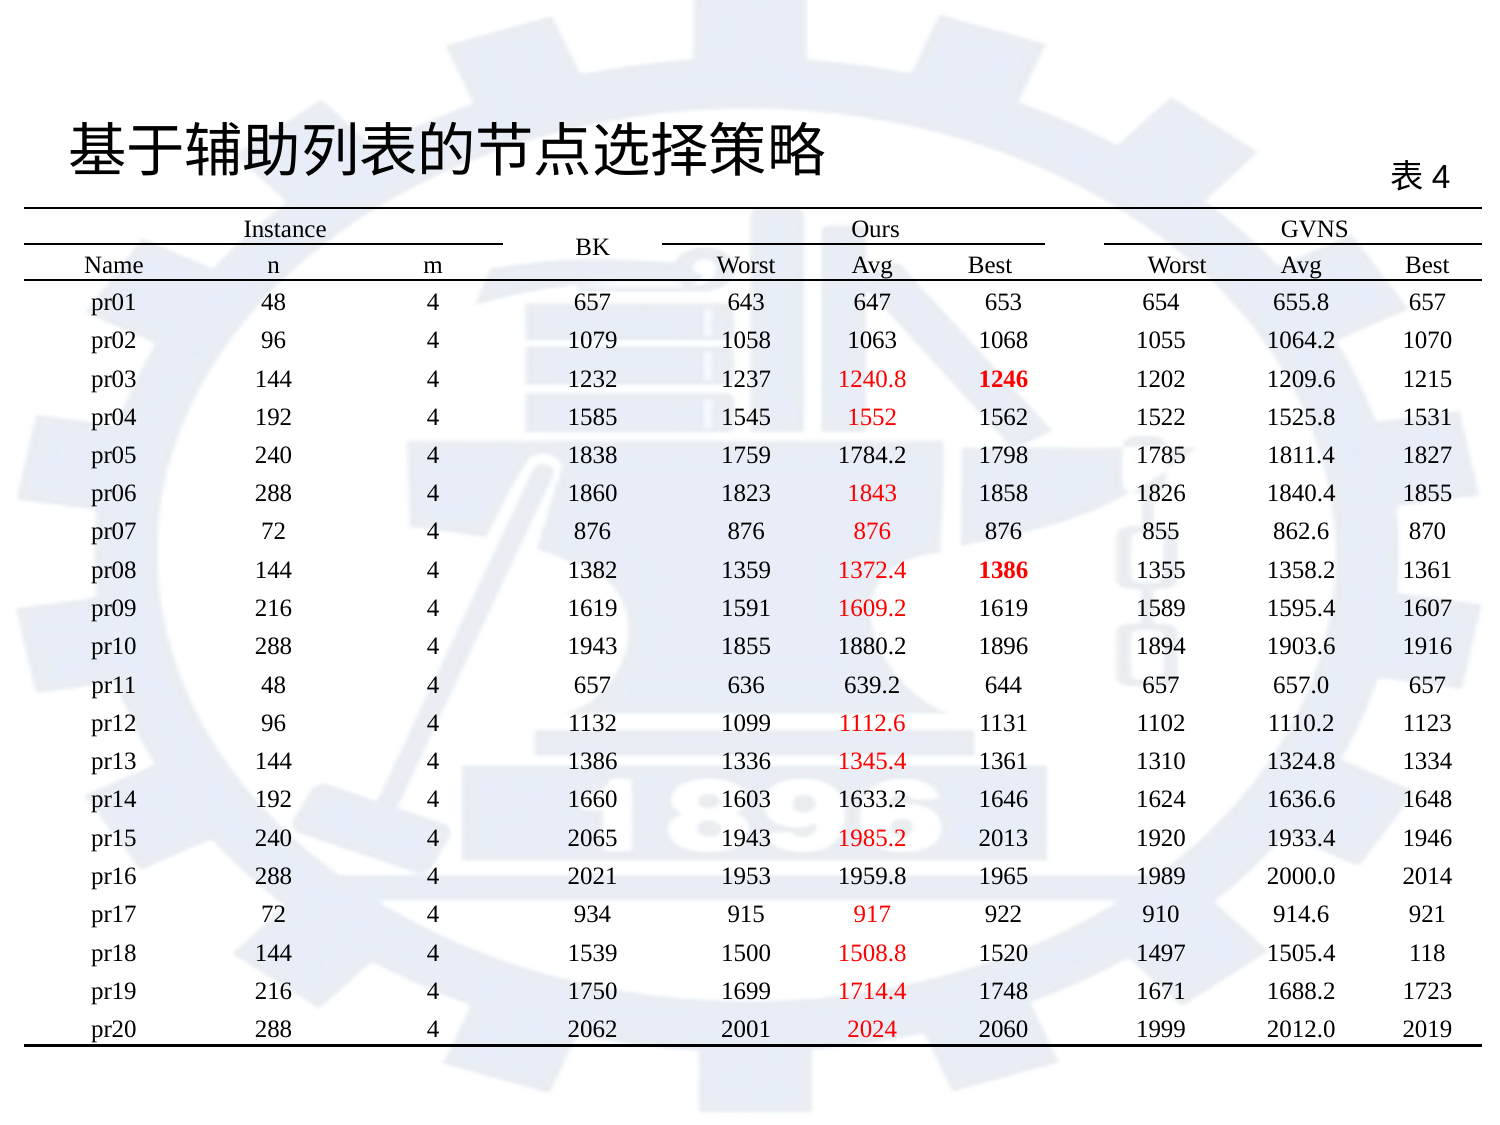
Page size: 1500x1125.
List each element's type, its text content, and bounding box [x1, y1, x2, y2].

table_header BK [503, 209, 662, 279]
table_cell 72 [183, 892, 343, 931]
table_cell 4 [343, 357, 503, 395]
table_cell 1855 [1352, 471, 1482, 510]
table_cell 1843 [809, 471, 914, 510]
table_cell pr18 [24, 931, 183, 969]
table_cell 1671 [1072, 969, 1229, 1007]
table_cell 288 [183, 471, 343, 510]
table_cell 1609.2 [809, 586, 914, 625]
table_cell 4 [343, 318, 503, 357]
table_cell 4 [343, 395, 503, 433]
table_cell 4 [343, 778, 503, 816]
table_cell pr10 [24, 625, 183, 663]
table_cell 144 [183, 548, 343, 586]
table_cell 657 [1072, 663, 1229, 701]
table_cell 1943 [503, 625, 662, 663]
table_cell 2014 [1352, 854, 1482, 892]
table_cell 1585 [503, 395, 662, 433]
table_cell 1785 [1072, 433, 1229, 471]
table_cell 4 [343, 663, 503, 701]
table_cell 1636.6 [1229, 778, 1352, 816]
table_cell 1723 [1352, 969, 1482, 1007]
table_cell 1759 [662, 433, 809, 471]
table_cell 2065 [503, 816, 662, 854]
table_cell 192 [183, 778, 343, 816]
table_cell 4 [343, 586, 503, 625]
table_cell 1607 [1352, 586, 1482, 625]
table_cell 1112.6 [809, 701, 914, 739]
table_cell 1055 [1072, 318, 1229, 357]
table_cell 4 [343, 739, 503, 778]
table_cell 1699 [662, 969, 809, 1007]
table_cell pr05 [24, 433, 183, 471]
table_cell 644 [914, 663, 1072, 701]
table_cell 144 [183, 739, 343, 778]
table_cell 1361 [1352, 548, 1482, 586]
table_cell 1860 [503, 471, 662, 510]
table_cell 1131 [914, 701, 1072, 739]
table_cell 1943 [662, 816, 809, 854]
table_cell pr19 [24, 969, 183, 1007]
table_cell 4 [343, 471, 503, 510]
table_cell 855 [1072, 510, 1229, 548]
table_cell 4 [343, 281, 503, 318]
table_cell pr12 [24, 701, 183, 739]
table_cell 1064.2 [1229, 318, 1352, 357]
table_cell 1591 [662, 586, 809, 625]
table_cell 1386 [503, 739, 662, 778]
table_cell 1324.8 [1229, 739, 1352, 778]
table_cell 1361 [914, 739, 1072, 778]
table_cell 657 [503, 663, 662, 701]
table_cell 288 [183, 1007, 343, 1044]
table_cell 1827 [1352, 433, 1482, 471]
table_cell 1336 [662, 739, 809, 778]
table_cell 1355 [1072, 548, 1229, 586]
table_cell 1840.4 [1229, 471, 1352, 510]
table_cell 1209.6 [1229, 357, 1352, 395]
table_cell 654 [1072, 281, 1229, 318]
table_cell 1386 [914, 548, 1072, 586]
table_cell 1916 [1352, 625, 1482, 663]
table_cell 1595.4 [1229, 586, 1352, 625]
table_cell n [183, 245, 343, 279]
table_cell 4 [343, 816, 503, 854]
table_cell 1953 [662, 854, 809, 892]
table_cell 876 [662, 510, 809, 548]
table_cell 4 [343, 1007, 503, 1044]
table_cell 1237 [662, 357, 809, 395]
table_cell 1132 [503, 701, 662, 739]
table_cell 647 [809, 281, 914, 318]
table_cell 1688.2 [1229, 969, 1352, 1007]
table_cell 1619 [914, 586, 1072, 625]
table_cell 4 [343, 625, 503, 663]
table_cell 1589 [1072, 586, 1229, 625]
table_cell 1240.8 [809, 357, 914, 395]
table_cell 1246 [914, 357, 1072, 395]
table_cell 1123 [1352, 701, 1482, 739]
table_cell 2000.0 [1229, 854, 1352, 892]
table_cell 657 [1352, 281, 1482, 318]
text_box 基于辅助列表的节点选择策略 [53, 101, 1216, 195]
table_cell 1232 [503, 357, 662, 395]
table_cell 922 [914, 892, 1072, 931]
table_cell 288 [183, 854, 343, 892]
table_cell 2021 [503, 854, 662, 892]
table_cell 1525.8 [1229, 395, 1352, 433]
table_cell 1079 [503, 318, 662, 357]
table_cell 1920 [1072, 816, 1229, 854]
table_header GVNS [1104, 209, 1482, 243]
table_cell Worst [1104, 245, 1229, 279]
table_cell 1811.4 [1229, 433, 1352, 471]
table_cell 1520 [914, 931, 1072, 969]
table_cell 2013 [914, 816, 1072, 854]
table_cell 1946 [1352, 816, 1482, 854]
table_cell 2062 [503, 1007, 662, 1044]
table_cell 1562 [914, 395, 1072, 433]
table_header [1045, 209, 1104, 279]
text_box 表4 [1375, 147, 1471, 203]
table_cell 914.6 [1229, 892, 1352, 931]
table_cell 636 [662, 663, 809, 701]
table_cell 4 [343, 892, 503, 931]
table_cell 1784.2 [809, 433, 914, 471]
table_cell 1058 [662, 318, 809, 357]
table_cell 96 [183, 701, 343, 739]
table_cell pr15 [24, 816, 183, 854]
table_cell 653 [914, 281, 1072, 318]
table_cell 1372.4 [809, 548, 914, 586]
table_cell 4 [343, 548, 503, 586]
table_cell 144 [183, 357, 343, 395]
table_cell 1855 [662, 625, 809, 663]
table_cell 2001 [662, 1007, 809, 1044]
table_cell 657.0 [1229, 663, 1352, 701]
table_cell pr03 [24, 357, 183, 395]
table_cell 4 [343, 854, 503, 892]
table_cell 1896 [914, 625, 1072, 663]
table_cell 1603 [662, 778, 809, 816]
table_cell 1646 [914, 778, 1072, 816]
table_cell 870 [1352, 510, 1482, 548]
table_cell 4 [343, 433, 503, 471]
table_cell 1202 [1072, 357, 1229, 395]
table_cell 216 [183, 969, 343, 1007]
table_cell 1903.6 [1229, 625, 1352, 663]
table_cell 1334 [1352, 739, 1482, 778]
table_cell pr13 [24, 739, 183, 778]
table_cell 192 [183, 395, 343, 433]
table_cell Avg [809, 245, 914, 279]
table_cell 1714.4 [809, 969, 914, 1007]
table_cell 1310 [1072, 739, 1229, 778]
table_cell 1539 [503, 931, 662, 969]
table_cell pr07 [24, 510, 183, 548]
table_cell 1552 [809, 395, 914, 433]
table_cell Avg [1229, 245, 1352, 279]
table_cell 2012.0 [1229, 1007, 1352, 1044]
table_header Instance [24, 209, 503, 243]
table_cell 1999 [1072, 1007, 1229, 1044]
table_cell 1826 [1072, 471, 1229, 510]
table_cell 1648 [1352, 778, 1482, 816]
table_cell 144 [183, 931, 343, 969]
table_cell 1545 [662, 395, 809, 433]
table_cell 1382 [503, 548, 662, 586]
table_cell 1619 [503, 586, 662, 625]
table_cell 1880.2 [809, 625, 914, 663]
table_cell pr11 [24, 663, 183, 701]
table_cell 917 [809, 892, 914, 931]
table_cell 72 [183, 510, 343, 548]
table_cell 1497 [1072, 931, 1229, 969]
table_cell pr01 [24, 281, 183, 318]
table_cell 96 [183, 318, 343, 357]
table_cell 639.2 [809, 663, 914, 701]
table_cell 1660 [503, 778, 662, 816]
table_cell 876 [914, 510, 1072, 548]
table_cell 1933.4 [1229, 816, 1352, 854]
table_cell 1798 [914, 433, 1072, 471]
table_cell 1345.4 [809, 739, 914, 778]
table_cell 4 [343, 931, 503, 969]
table_cell 1959.8 [809, 854, 914, 892]
table_cell 915 [662, 892, 809, 931]
table_cell 1894 [1072, 625, 1229, 663]
table_cell pr09 [24, 586, 183, 625]
table_cell 1068 [914, 318, 1072, 357]
table_cell 1102 [1072, 701, 1229, 739]
table_cell 240 [183, 433, 343, 471]
table_cell 910 [1072, 892, 1229, 931]
table_cell 288 [183, 625, 343, 663]
table_cell 1624 [1072, 778, 1229, 816]
table_cell pr20 [24, 1007, 183, 1044]
table_cell 1110.2 [1229, 701, 1352, 739]
table_cell 4 [343, 969, 503, 1007]
table_cell 4 [343, 701, 503, 739]
table_cell 1531 [1352, 395, 1482, 433]
table_cell pr02 [24, 318, 183, 357]
table_cell 1750 [503, 969, 662, 1007]
table_cell 216 [183, 586, 343, 625]
table_cell pr04 [24, 395, 183, 433]
table_cell 1063 [809, 318, 914, 357]
table_cell 2019 [1352, 1007, 1482, 1044]
table_cell 1989 [1072, 854, 1229, 892]
table_cell pr08 [24, 548, 183, 586]
table_cell 1838 [503, 433, 662, 471]
table_cell 1099 [662, 701, 809, 739]
table_cell Name [24, 245, 183, 279]
table_cell 118 [1352, 931, 1482, 969]
table_cell 1508.8 [809, 931, 914, 969]
table_cell 1505.4 [1229, 931, 1352, 969]
table_cell 862.6 [1229, 510, 1352, 548]
table_cell 655.8 [1229, 281, 1352, 318]
table_cell 1500 [662, 931, 809, 969]
table_cell 48 [183, 663, 343, 701]
table_cell 921 [1352, 892, 1482, 931]
table_cell pr16 [24, 854, 183, 892]
table_cell 1748 [914, 969, 1072, 1007]
table_cell pr17 [24, 892, 183, 931]
table_cell 48 [183, 281, 343, 318]
table_cell 934 [503, 892, 662, 931]
table_cell 2024 [809, 1007, 914, 1044]
table_cell 1359 [662, 548, 809, 586]
table_cell 1215 [1352, 357, 1482, 395]
table_cell 4 [343, 510, 503, 548]
table_cell 876 [809, 510, 914, 548]
table_cell Best [914, 245, 1045, 279]
table_cell 1522 [1072, 395, 1229, 433]
table_cell Best [1352, 245, 1482, 279]
table_cell 657 [1352, 663, 1482, 701]
table_cell pr06 [24, 471, 183, 510]
table_cell 1070 [1352, 318, 1482, 357]
table_cell 1823 [662, 471, 809, 510]
table_cell 1358.2 [1229, 548, 1352, 586]
table_cell pr14 [24, 778, 183, 816]
table_header Ours [662, 209, 1045, 243]
table_cell 2060 [914, 1007, 1072, 1044]
table_cell 240 [183, 816, 343, 854]
table_cell Worst [662, 245, 809, 279]
table_cell 657 [503, 281, 662, 318]
table_cell 1633.2 [809, 778, 914, 816]
table_cell 1965 [914, 854, 1072, 892]
table_cell 876 [503, 510, 662, 548]
table_cell 643 [662, 281, 809, 318]
table_cell 1858 [914, 471, 1072, 510]
table_cell m [343, 245, 503, 279]
table_cell 1985.2 [809, 816, 914, 854]
